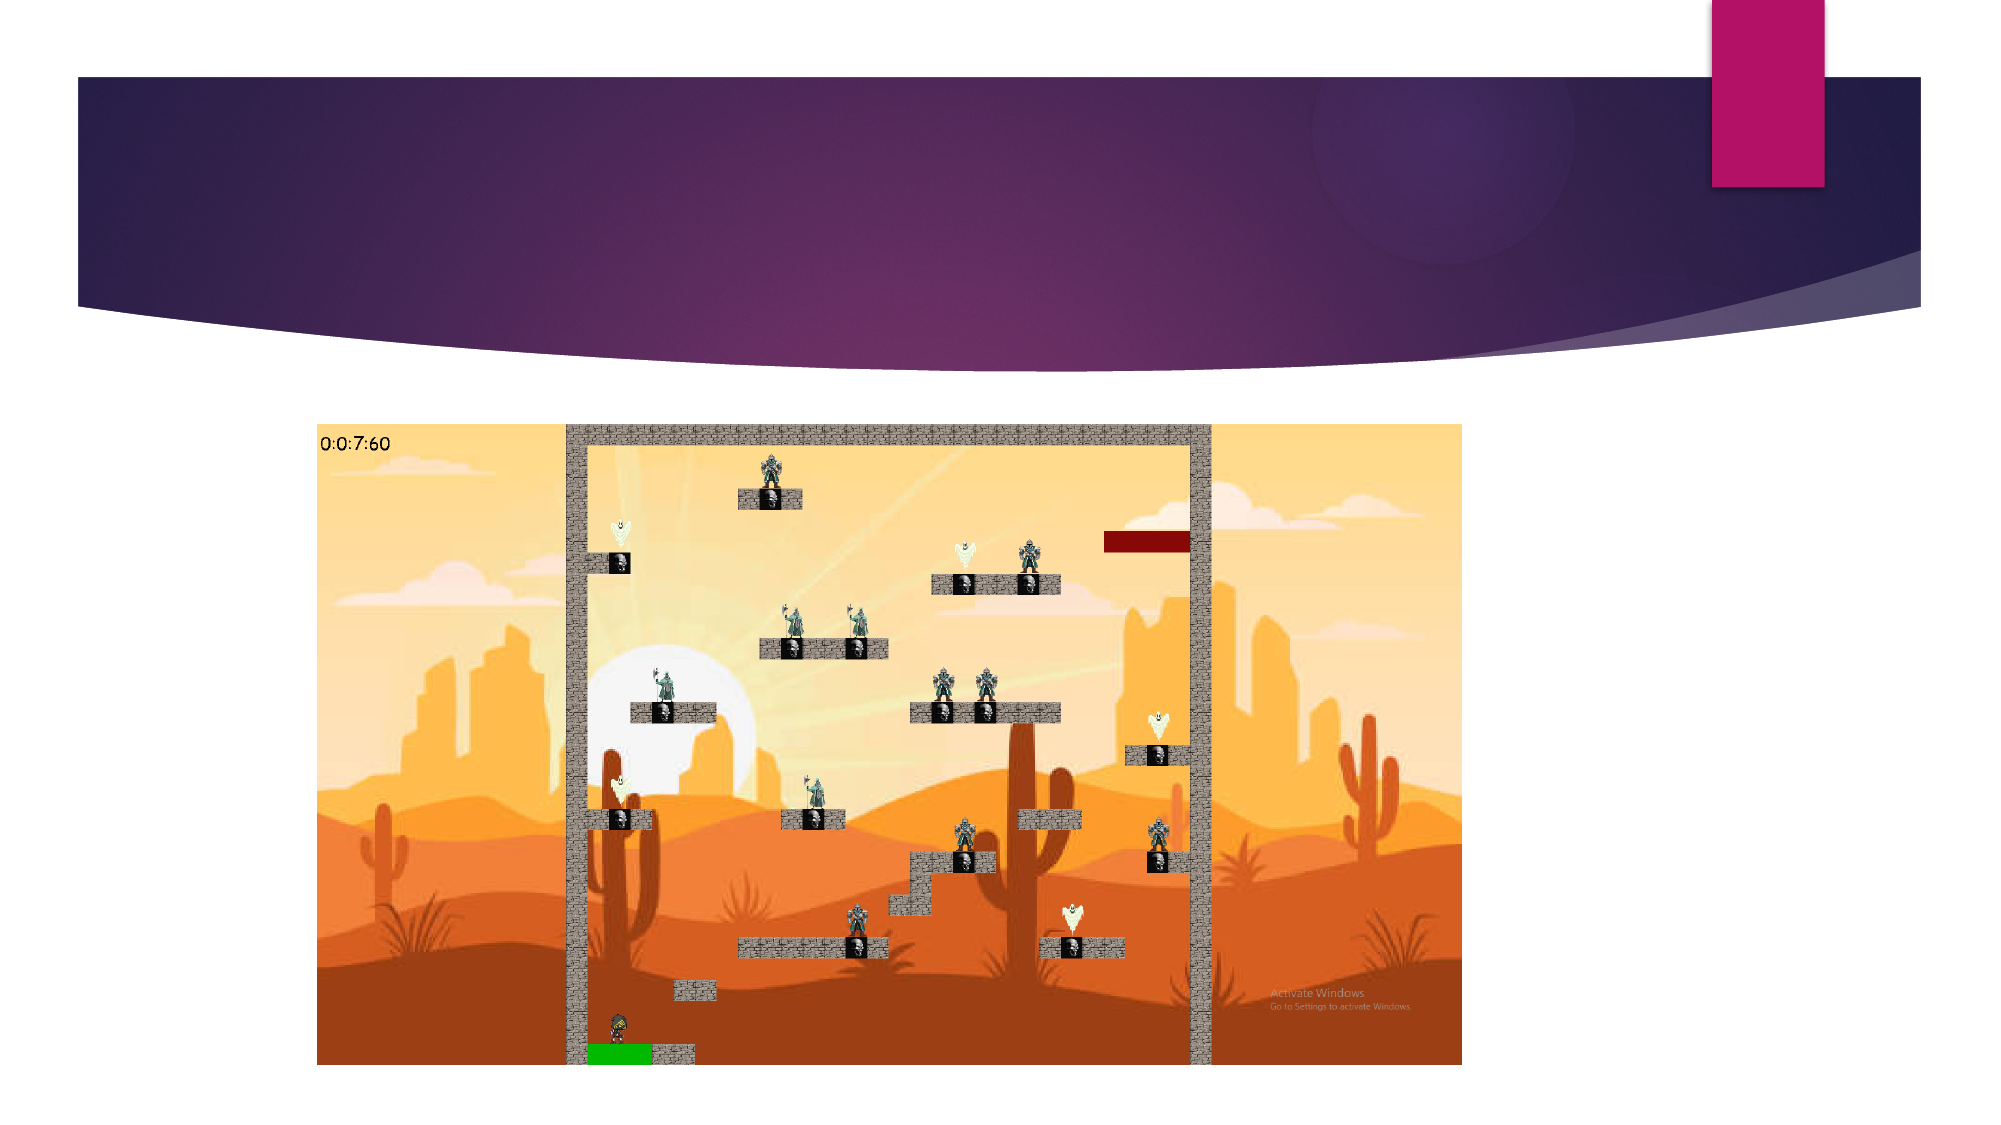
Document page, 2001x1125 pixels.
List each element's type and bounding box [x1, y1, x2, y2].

picture [316, 423, 1462, 1066]
